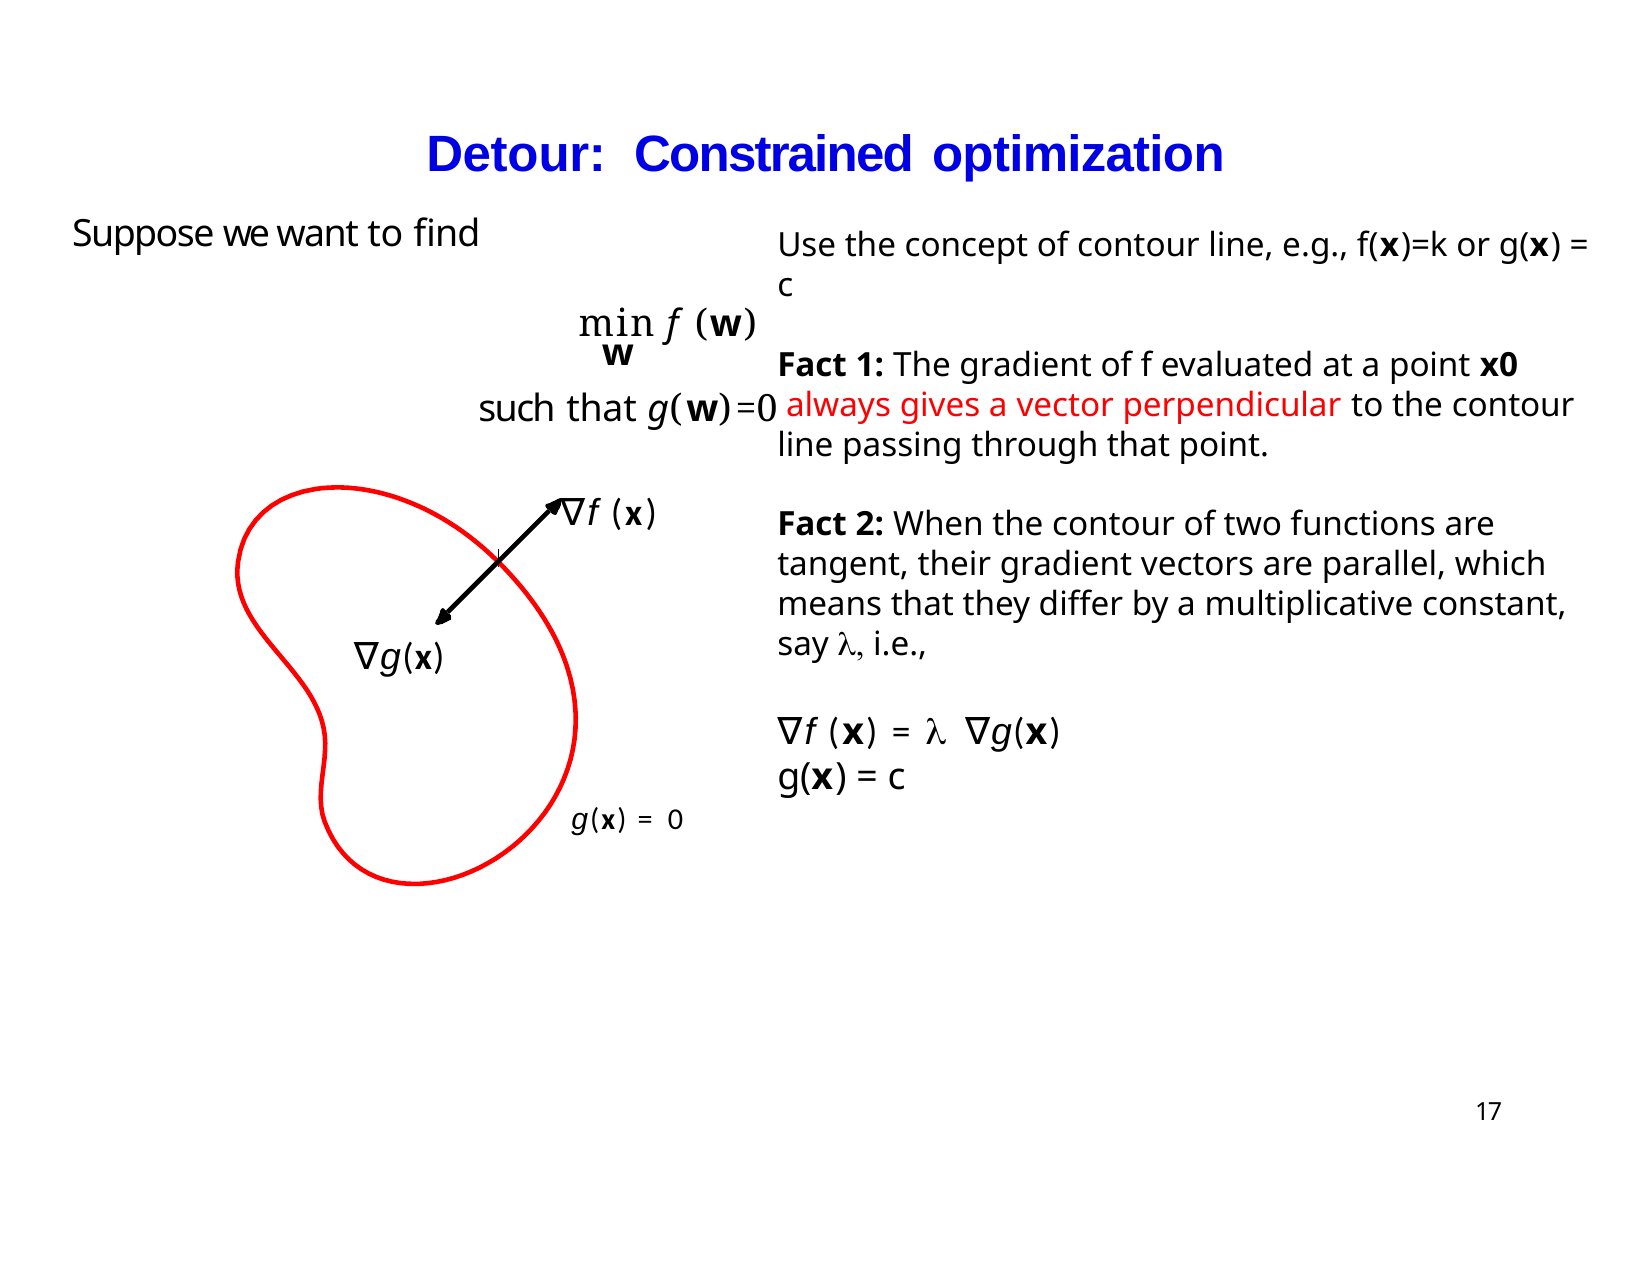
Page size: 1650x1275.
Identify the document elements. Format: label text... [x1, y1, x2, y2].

slide_number 17 [1470, 1104, 1505, 1275]
title Detour: Constrained optimization [424, 117, 1226, 215]
text_box Suppose we want to find min f (w) w such that g(w)=0 [69, 206, 894, 547]
text_box Use the concept of contour line, e.g., f(x)=k or g(x) = c Fact 1: The gradient of f evaluated at a point x0 always gives a vector perpendicular to the contour line passing through that point. Fact 2: When the contour of two functions are tangent, their gradient vectors are parallel, which means that they differ by a multiplicative constant, say l, i.e., ∇f (x) = l ∇g(x) g(x) = c [762, 215, 1625, 850]
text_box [0, 479, 715, 885]
